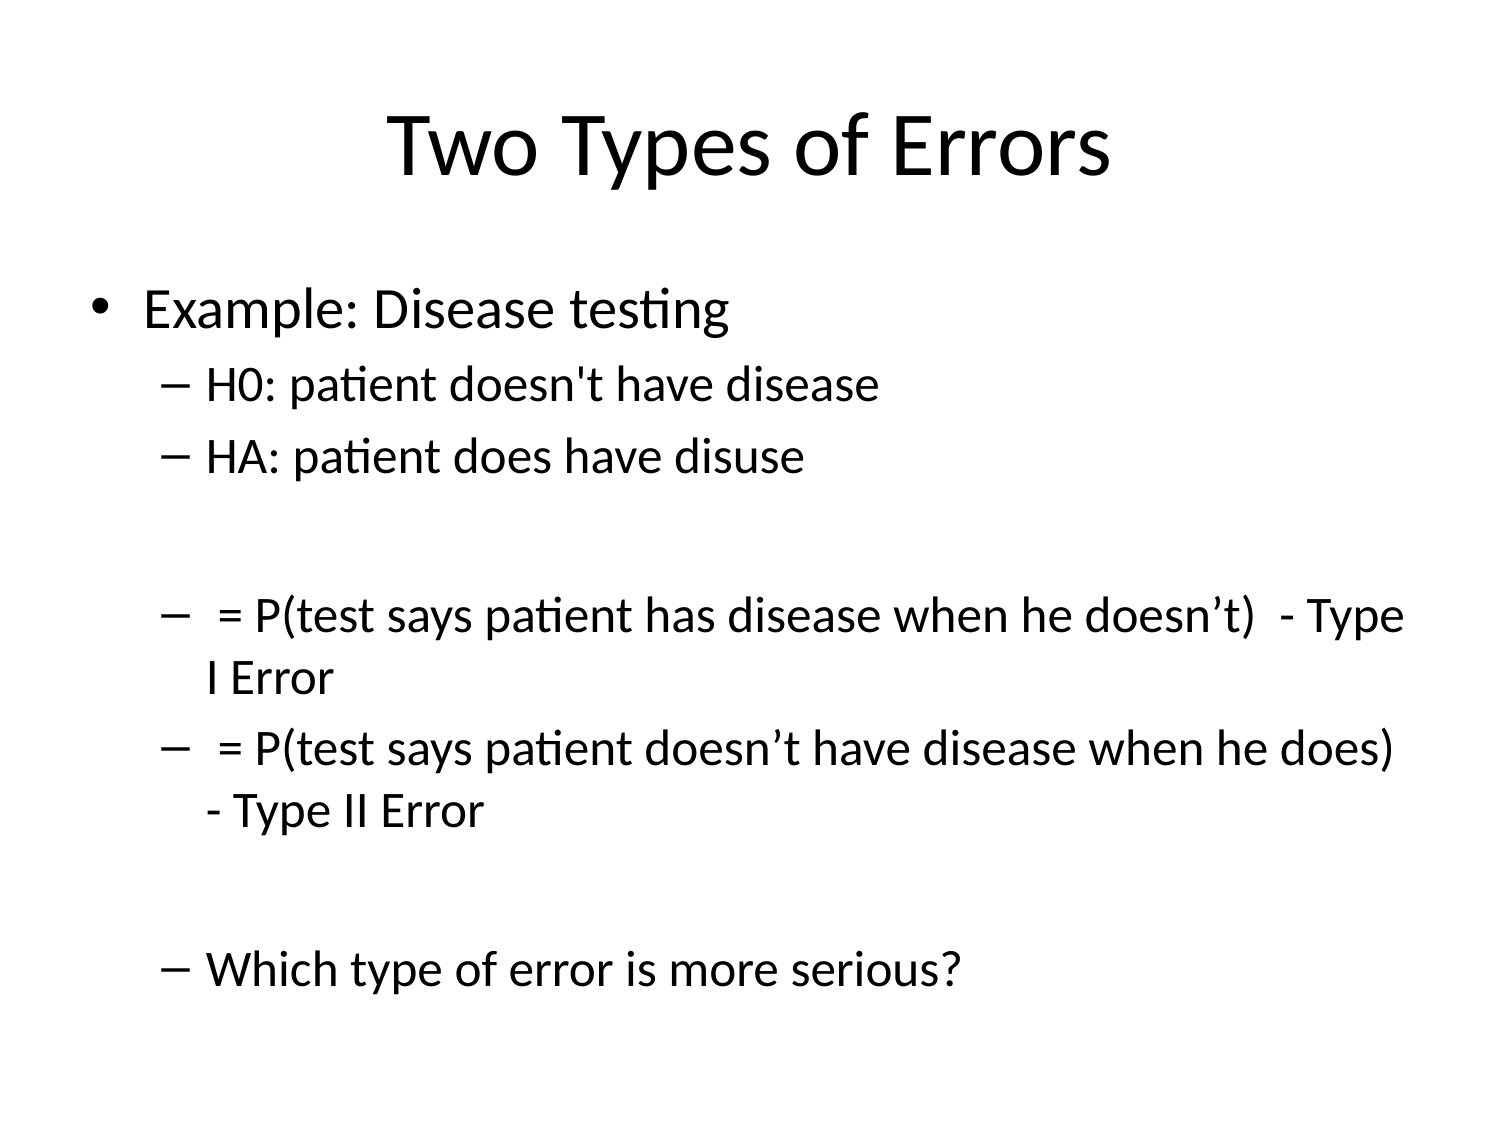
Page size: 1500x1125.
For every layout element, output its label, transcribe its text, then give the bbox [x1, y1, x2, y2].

title Two Types of Errors [75, 45, 1425, 233]
